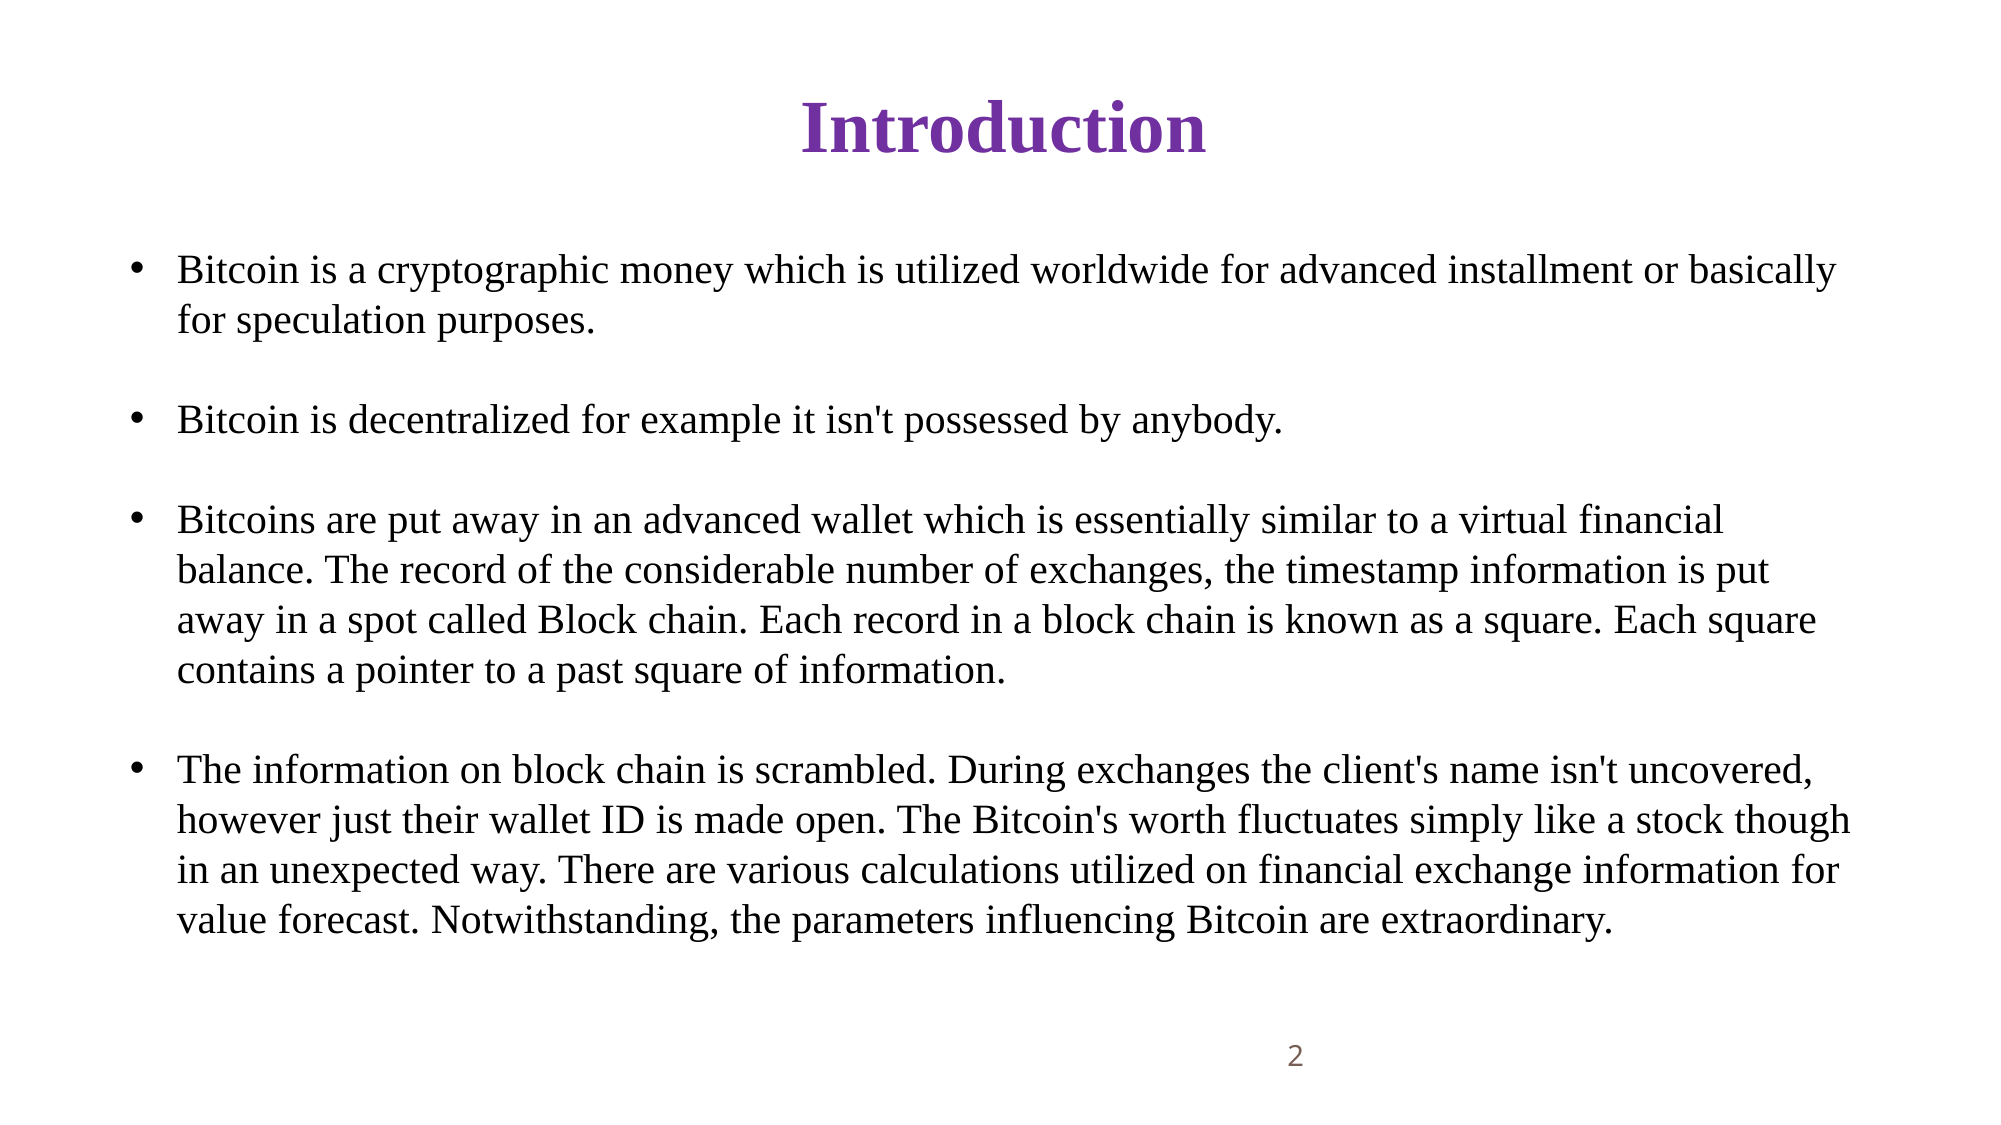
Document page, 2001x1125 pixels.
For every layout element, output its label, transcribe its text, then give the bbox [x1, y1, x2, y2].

text_box Introduction [783, 69, 1225, 175]
text_box Bitcoin is a cryptographic money which is utilized worldwide for advanced installment or basically for speculation purposes. Bitcoin is decentralized for example it isn't possessed by anybody. Bitcoins are put away in an advanced wallet which is essentially similar to a virtual financial balance. The record of the considerable number of exchanges, the timestamp information is put away in a spot called Block chain. Each record in a block chain is known as a square. Each square contains a pointer to a past square of information. The information on block chain is scrambled. During exchanges the client's name isn't uncovered, however just their wallet ID is made open. The Bitcoin's worth fluctuates simply like a stock though in an unexpected way. There are various calculations utilized on financial exchange information for value forecast. Notwithstanding, the parameters influencing Bitcoin are extraordinary. [115, 234, 1877, 950]
footer 2 [133, 1024, 1319, 1085]
